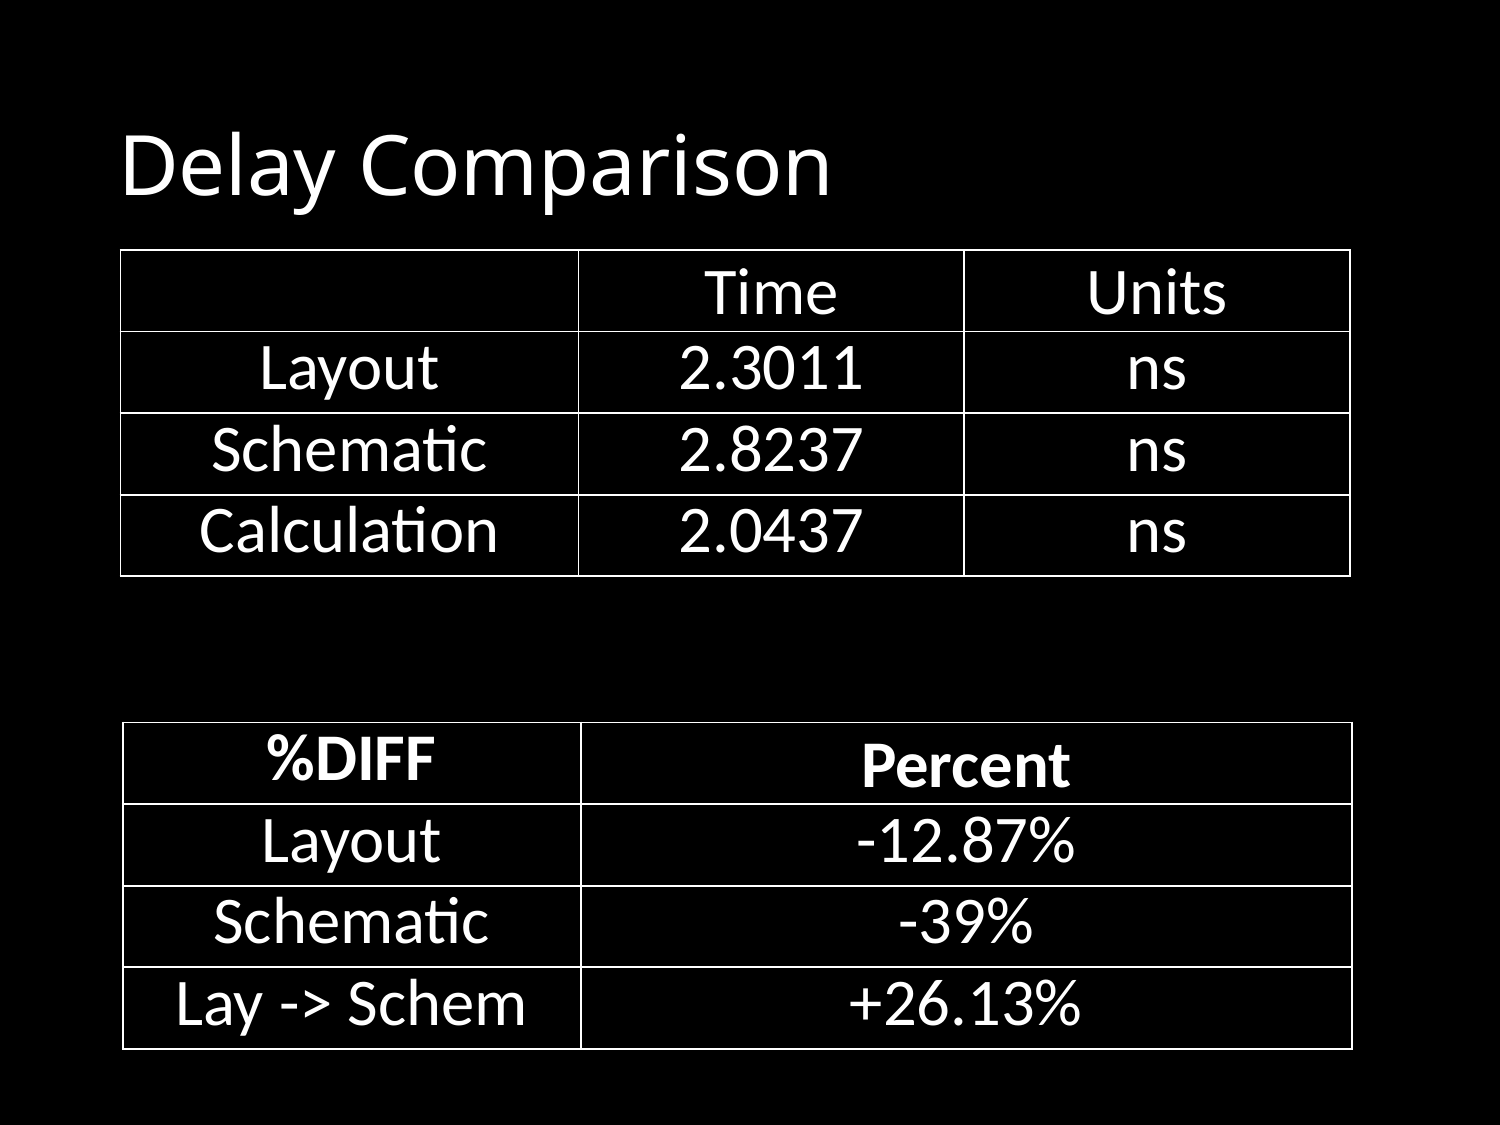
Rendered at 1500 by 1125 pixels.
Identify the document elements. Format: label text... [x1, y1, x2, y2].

table_header Units [965, 251, 1349, 331]
table_cell 2.0437 [579, 496, 963, 575]
table_cell Lay -> Schem [124, 968, 580, 1048]
title Delay Comparison [103, 59, 1397, 278]
table_cell -12.87% [582, 805, 1351, 885]
table_header Percent [582, 723, 1351, 803]
table_cell Schematic [121, 414, 578, 494]
table_cell ns [965, 332, 1349, 412]
table_header %DIFF [124, 723, 580, 803]
table_header [121, 251, 578, 331]
table_cell Calculation [121, 496, 578, 575]
table_cell ns [965, 496, 1349, 575]
table_cell ns [965, 414, 1349, 494]
table_cell Schematic [124, 887, 580, 966]
table_header Time [579, 251, 963, 331]
table_cell +26.13% [582, 968, 1351, 1048]
table_cell Layout [124, 805, 580, 885]
table_cell -39% [582, 887, 1351, 966]
table_cell Layout [121, 332, 578, 412]
text_box [114, 599, 1386, 725]
table_cell 2.3011 [579, 332, 963, 412]
table_cell 2.8237 [579, 414, 963, 494]
